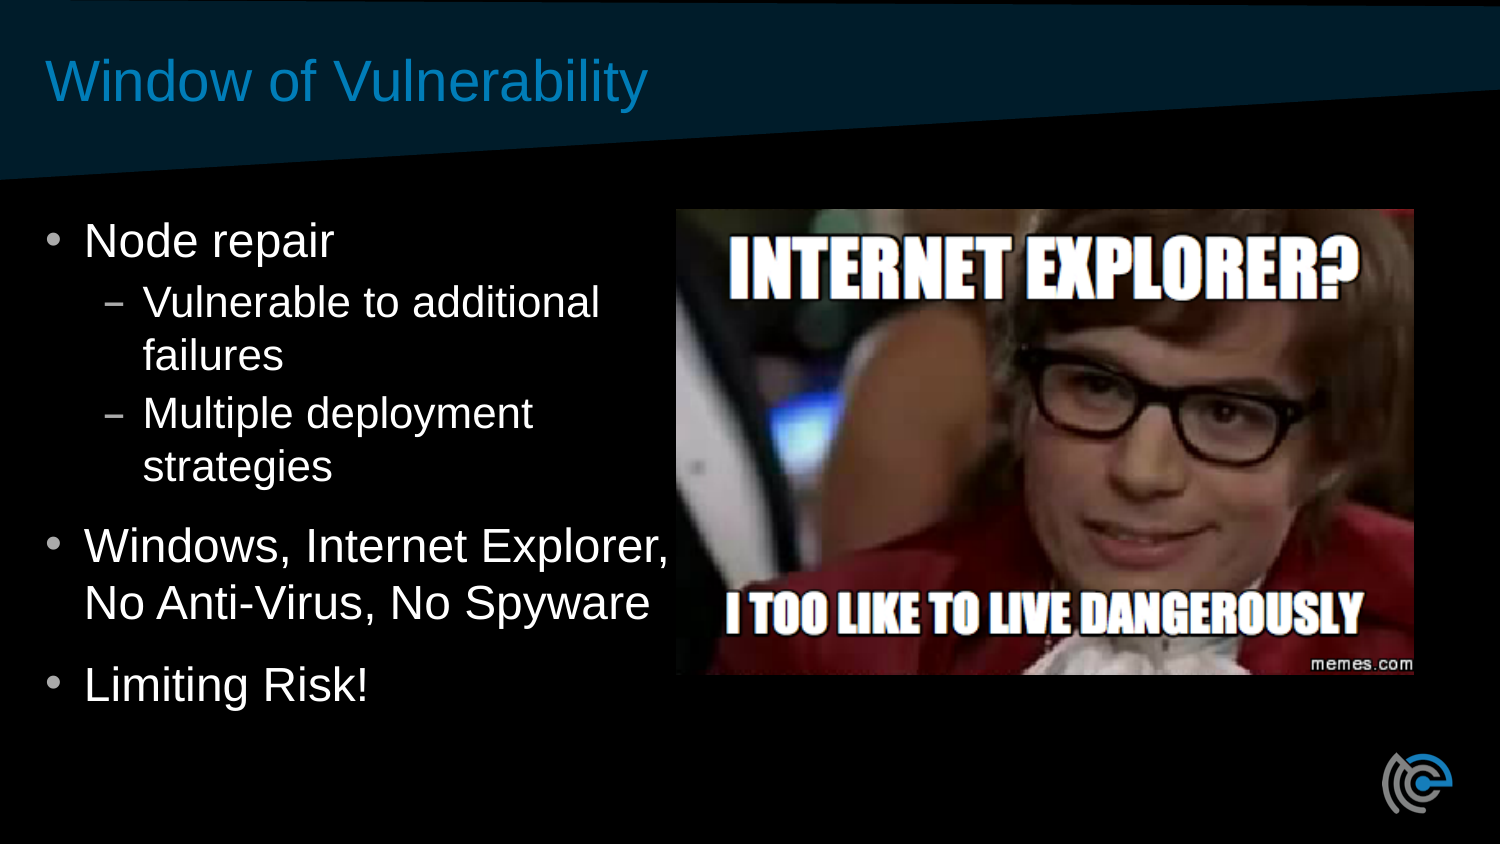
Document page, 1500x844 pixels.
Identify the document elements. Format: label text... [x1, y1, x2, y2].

picture [1382, 752, 1457, 814]
list Node repair Vulnerable to additional failures Multiple deployment strategies Windows, Internet Explorer, No Anti-Virus, No Spyware Limiting Risk! [45, 210, 677, 735]
picture [676, 209, 1414, 676]
title Window of Vulnerability [45, 43, 1350, 149]
